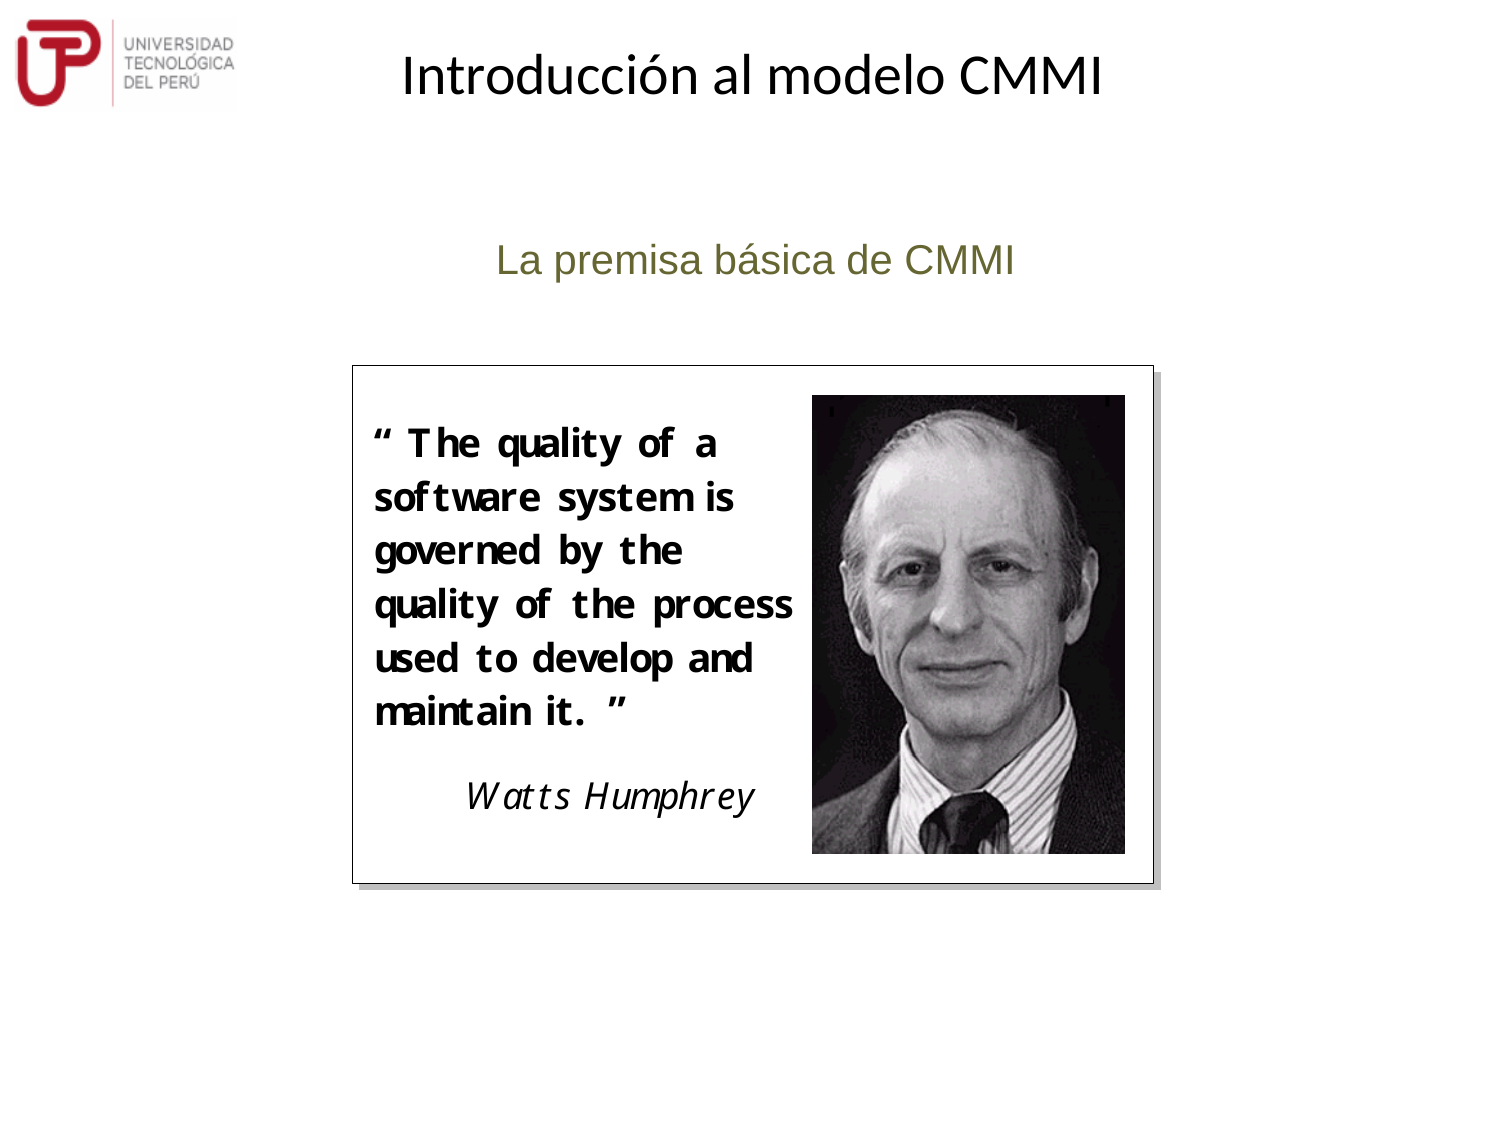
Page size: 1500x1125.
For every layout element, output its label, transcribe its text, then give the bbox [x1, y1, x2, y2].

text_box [351, 364, 1162, 891]
title Introducción al modelo CMMI [386, 28, 1500, 114]
text_box La premisa básica de CMMI [64, 224, 1447, 1000]
picture [0, 0, 270, 130]
